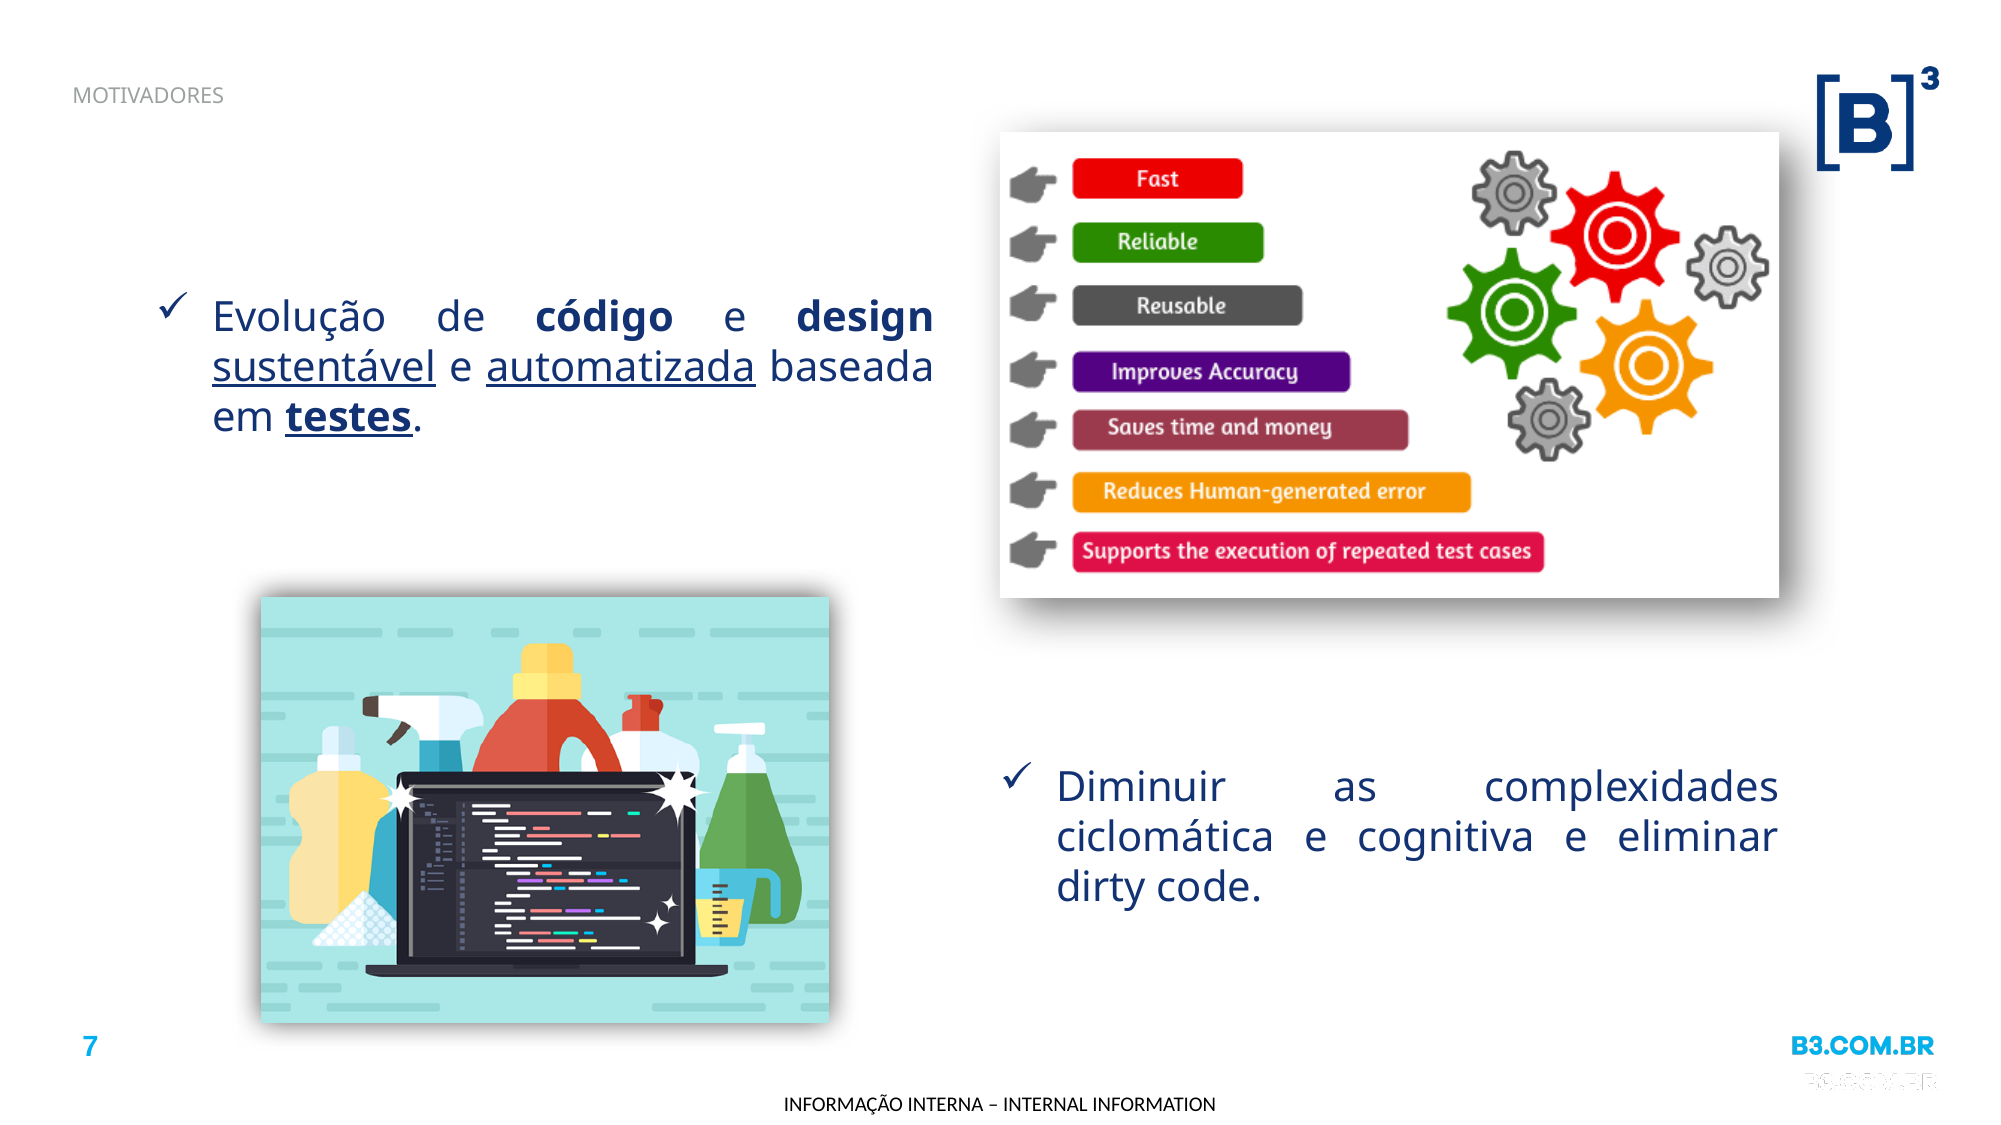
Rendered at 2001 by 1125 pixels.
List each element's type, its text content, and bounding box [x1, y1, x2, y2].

picture [261, 596, 830, 1023]
picture [1791, 1031, 1934, 1059]
text_box Diminuir as complexidades ciclomática e cognitiva e eliminar dirty code. [999, 759, 1780, 910]
text_box Evolução de código e design sustentável e automatizada baseada em testes. [155, 289, 935, 440]
picture [999, 28, 1959, 598]
title MOTIVADORES [57, 57, 1839, 133]
picture [1803, 1069, 1938, 1094]
